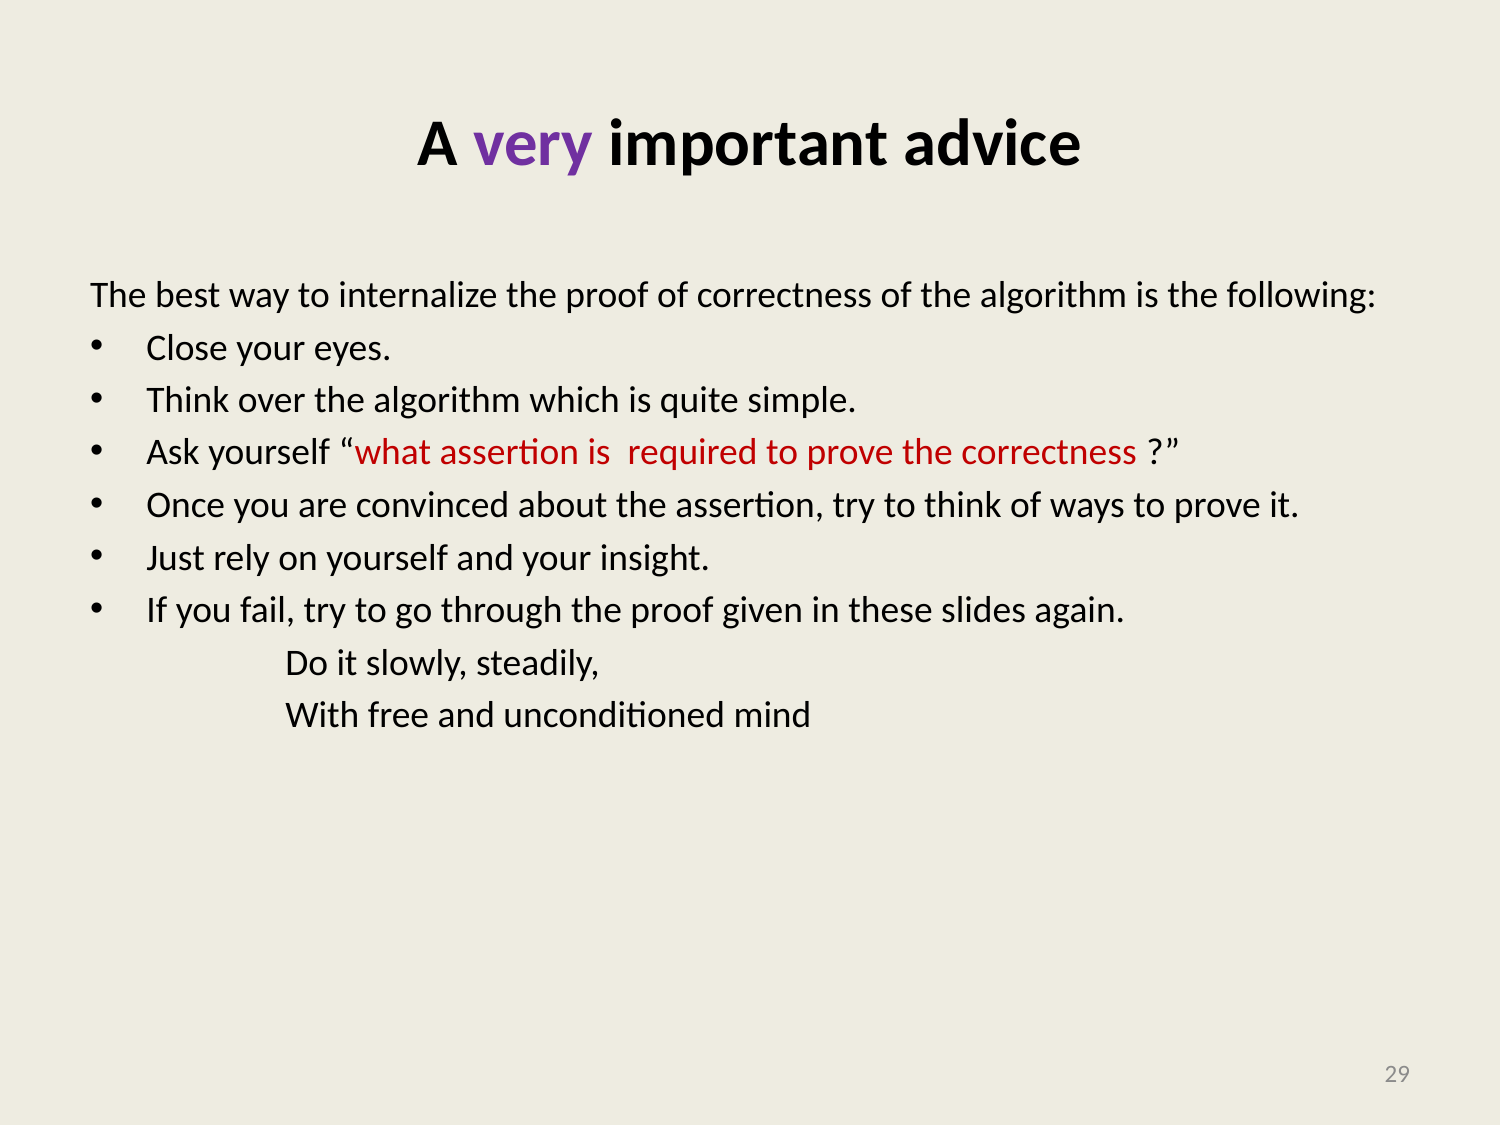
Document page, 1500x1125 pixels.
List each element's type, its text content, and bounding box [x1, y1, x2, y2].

slide_number 29 [1074, 1042, 1425, 1103]
list The best way to internalize the proof of correctness of the algorithm is the following: Close your eyes. Think over the algorithm which is quite simple. Ask yourself “what assertion is required to prove the correctness ?” Once you are convinced about the assertion, try to think of ways to prove it. Just rely on yourself and your insight. If you fail, try to go through the proof given in these slides again. Do it slowly, steadily, With free and unconditioned mind [75, 262, 1425, 1005]
title A very important advice [75, 45, 1425, 233]
